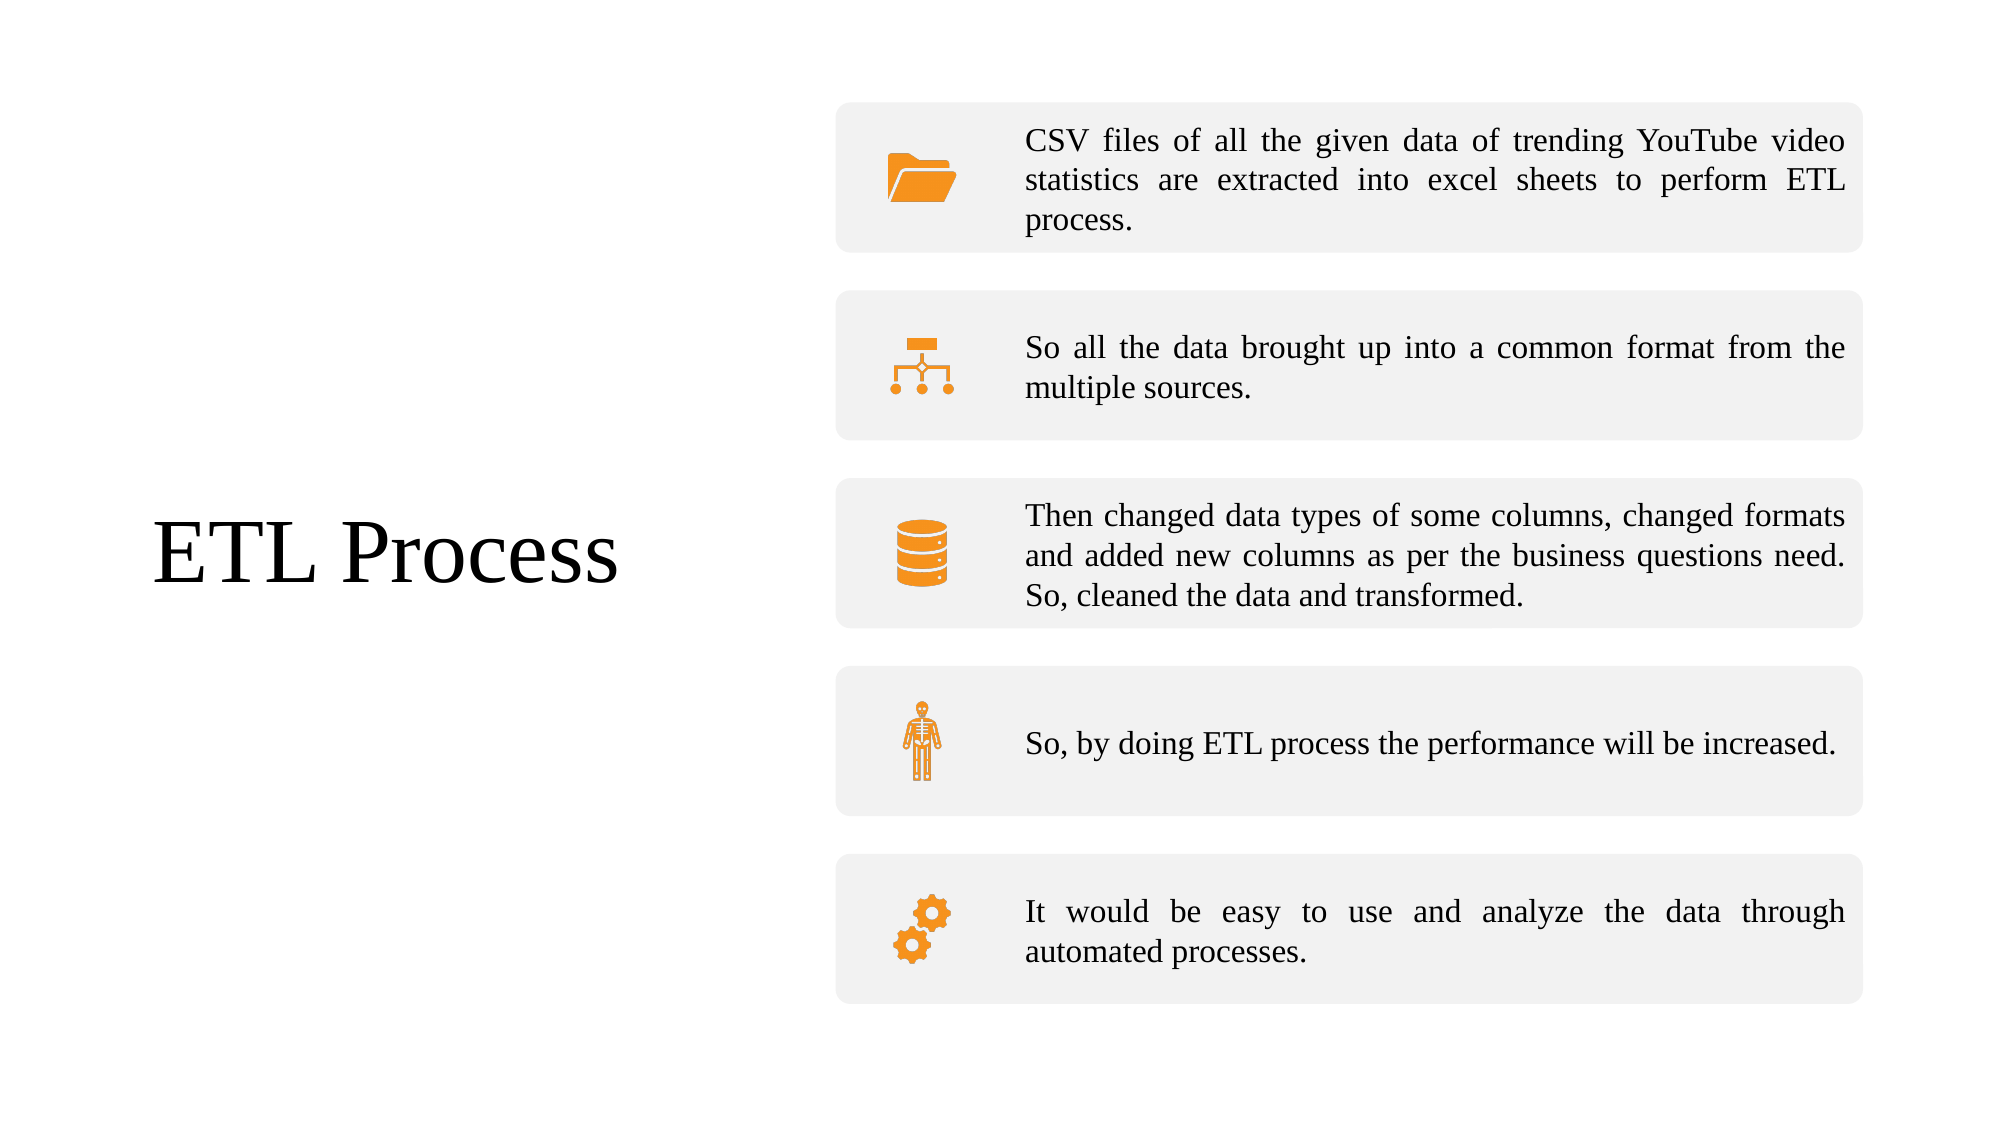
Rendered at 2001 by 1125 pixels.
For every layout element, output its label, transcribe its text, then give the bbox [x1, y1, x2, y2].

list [835, 101, 1863, 1005]
title ETL Process [137, 101, 691, 1005]
